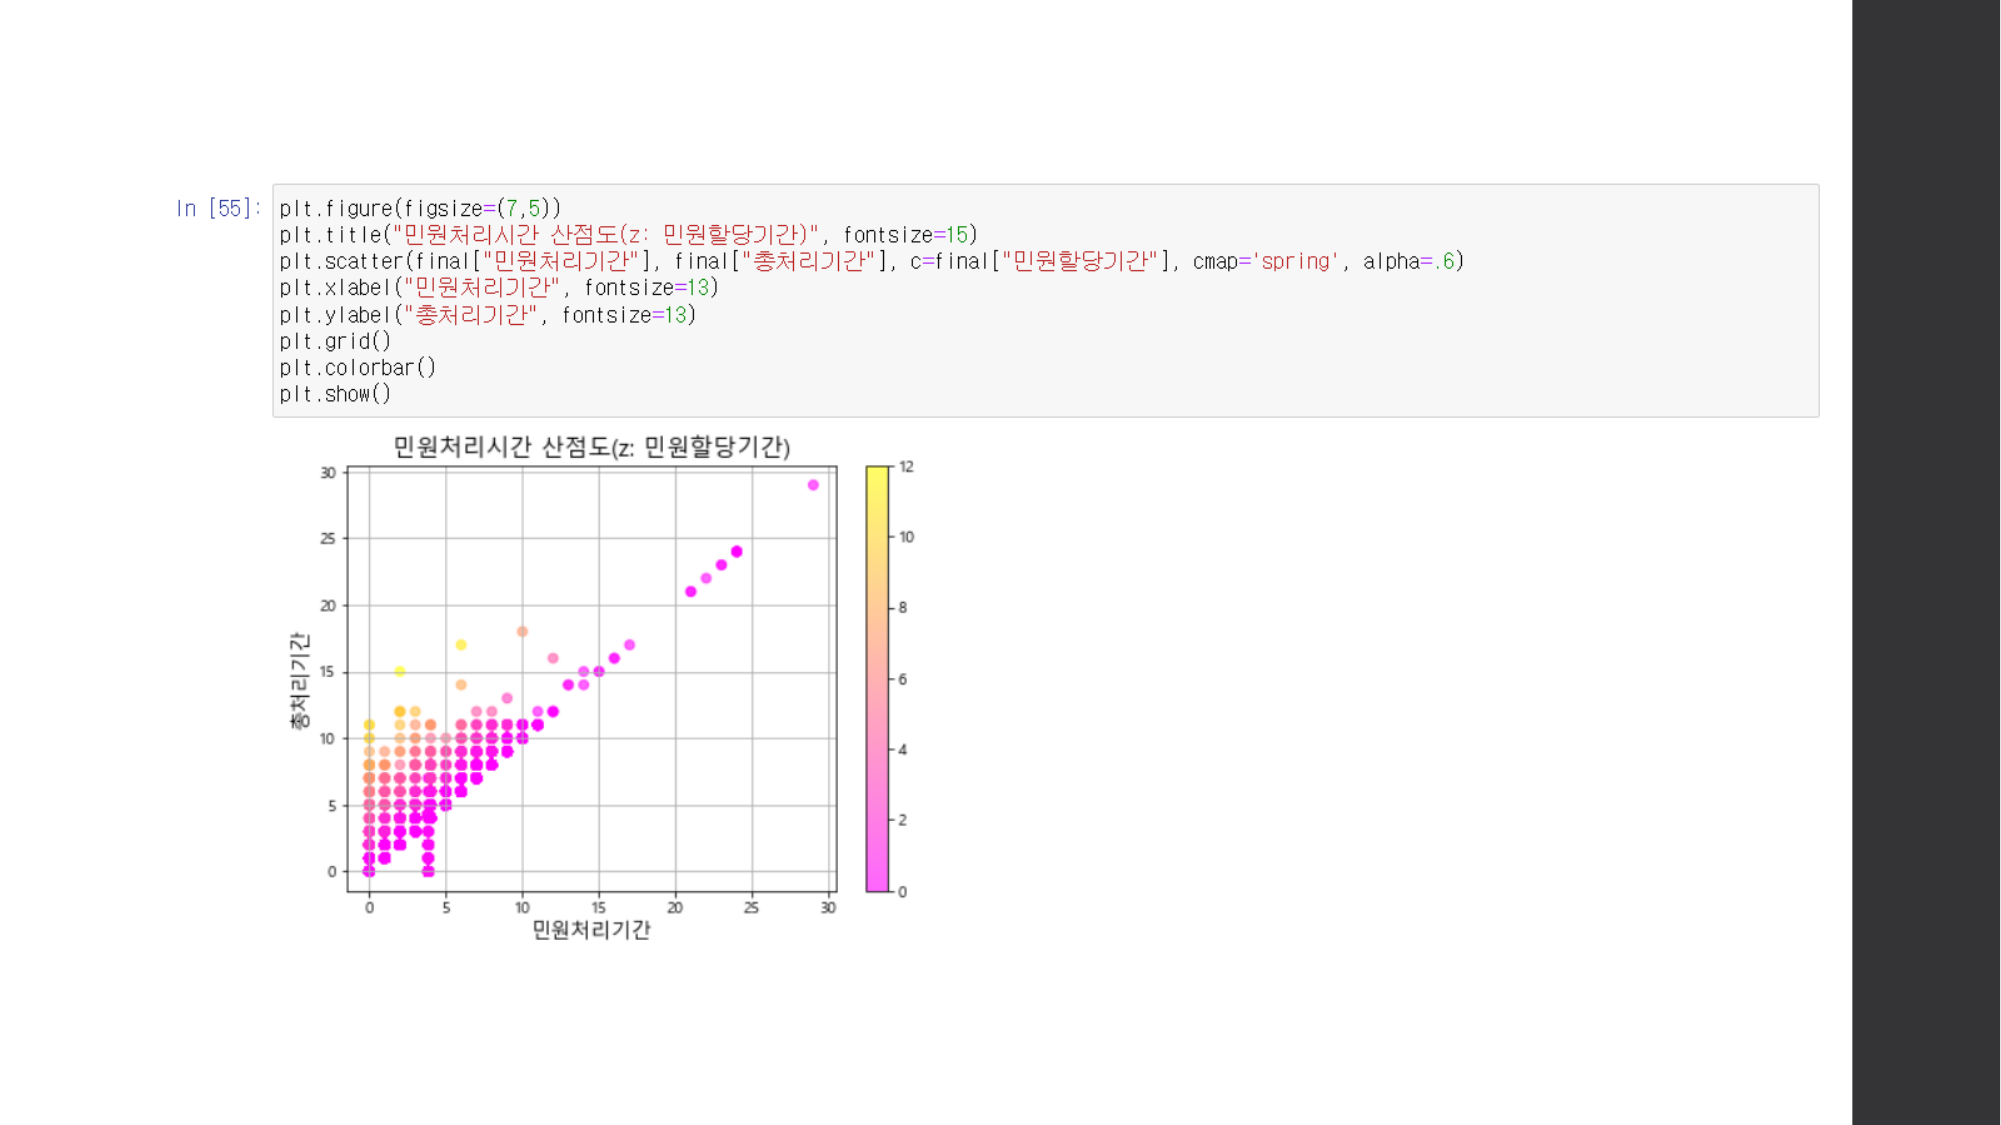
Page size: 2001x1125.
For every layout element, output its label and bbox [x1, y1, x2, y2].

picture [175, 180, 1825, 945]
